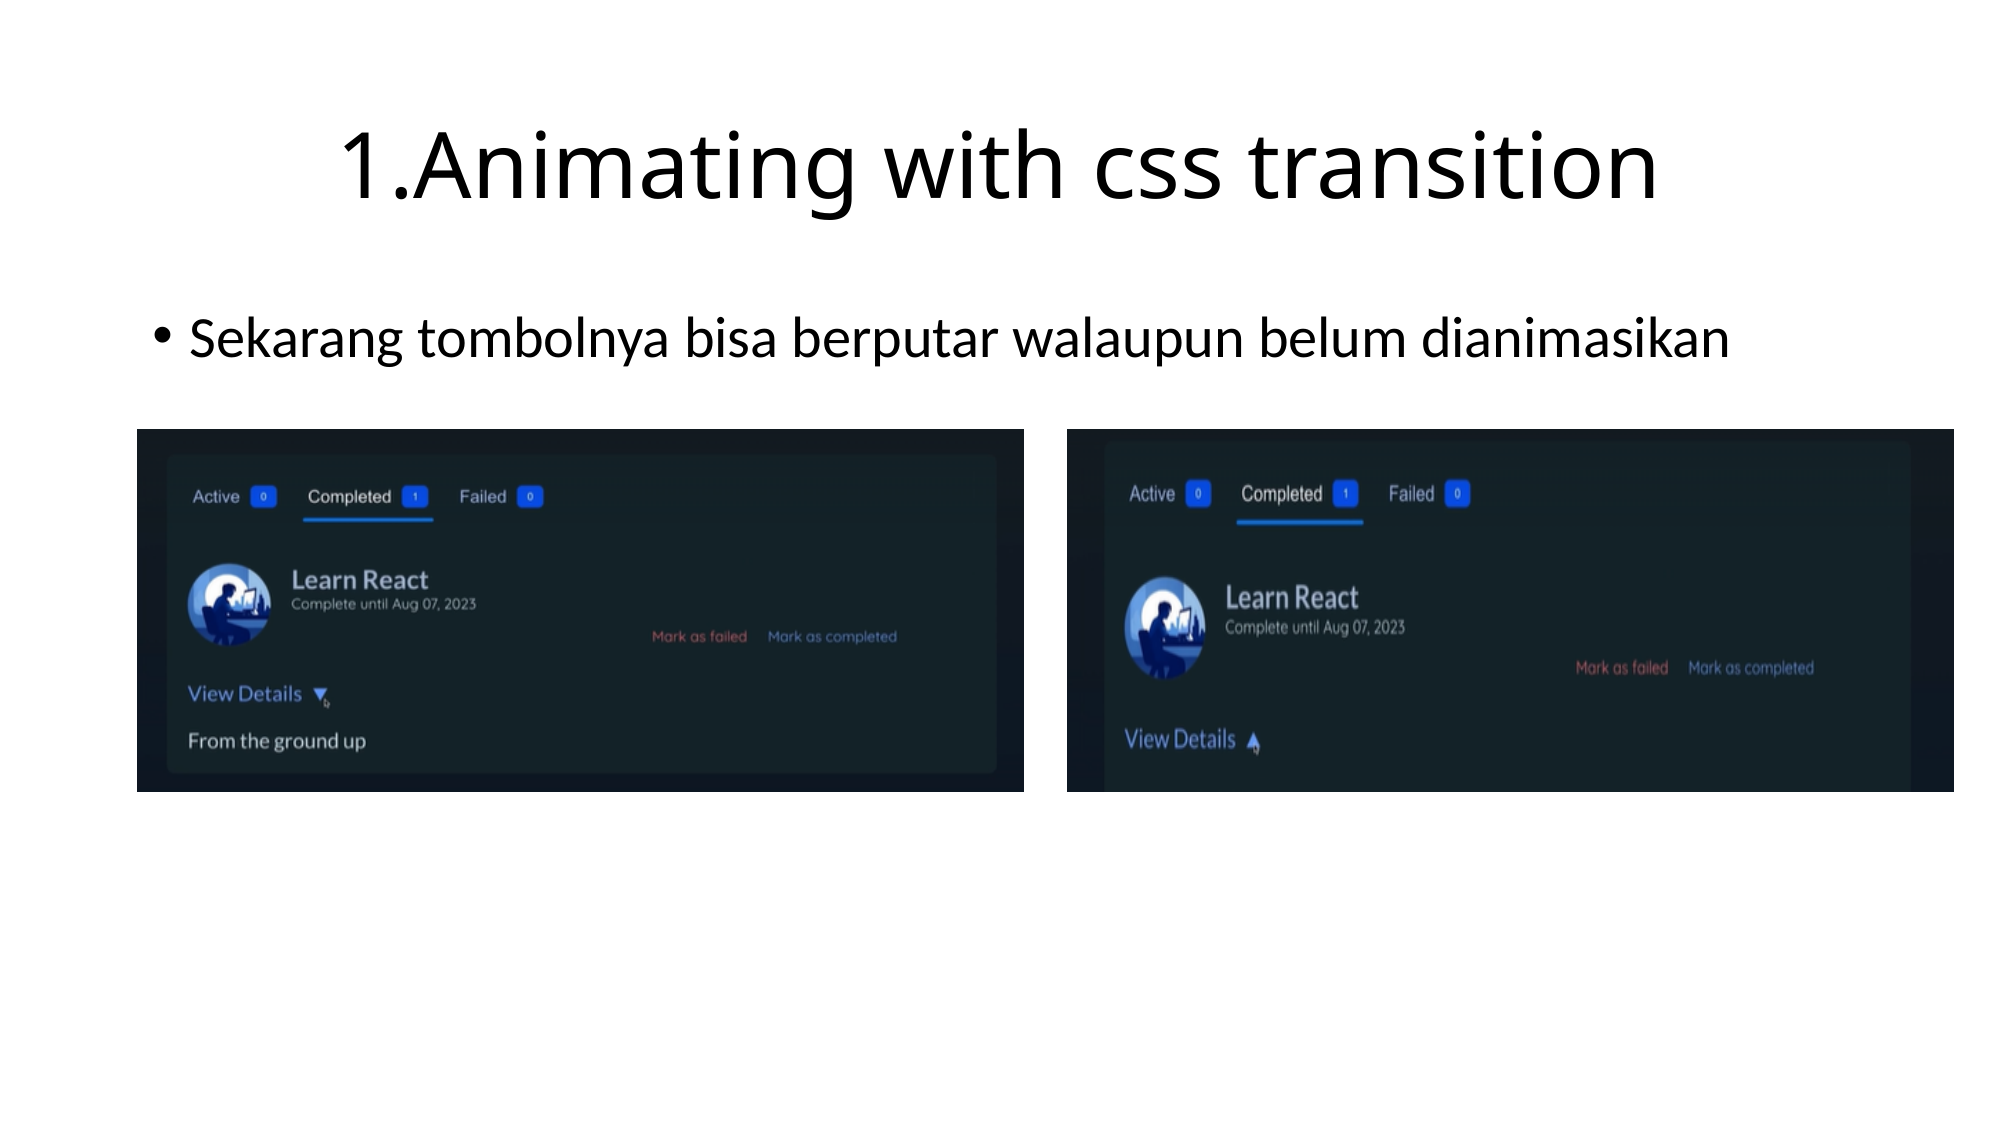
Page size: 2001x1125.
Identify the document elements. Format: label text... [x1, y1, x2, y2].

picture [1067, 429, 1954, 792]
title 1.Animating with css transition [137, 59, 1863, 278]
picture [137, 429, 1024, 792]
list Sekarang tombolnya bisa berputar walaupun belum dianimasikan [137, 299, 1863, 1014]
